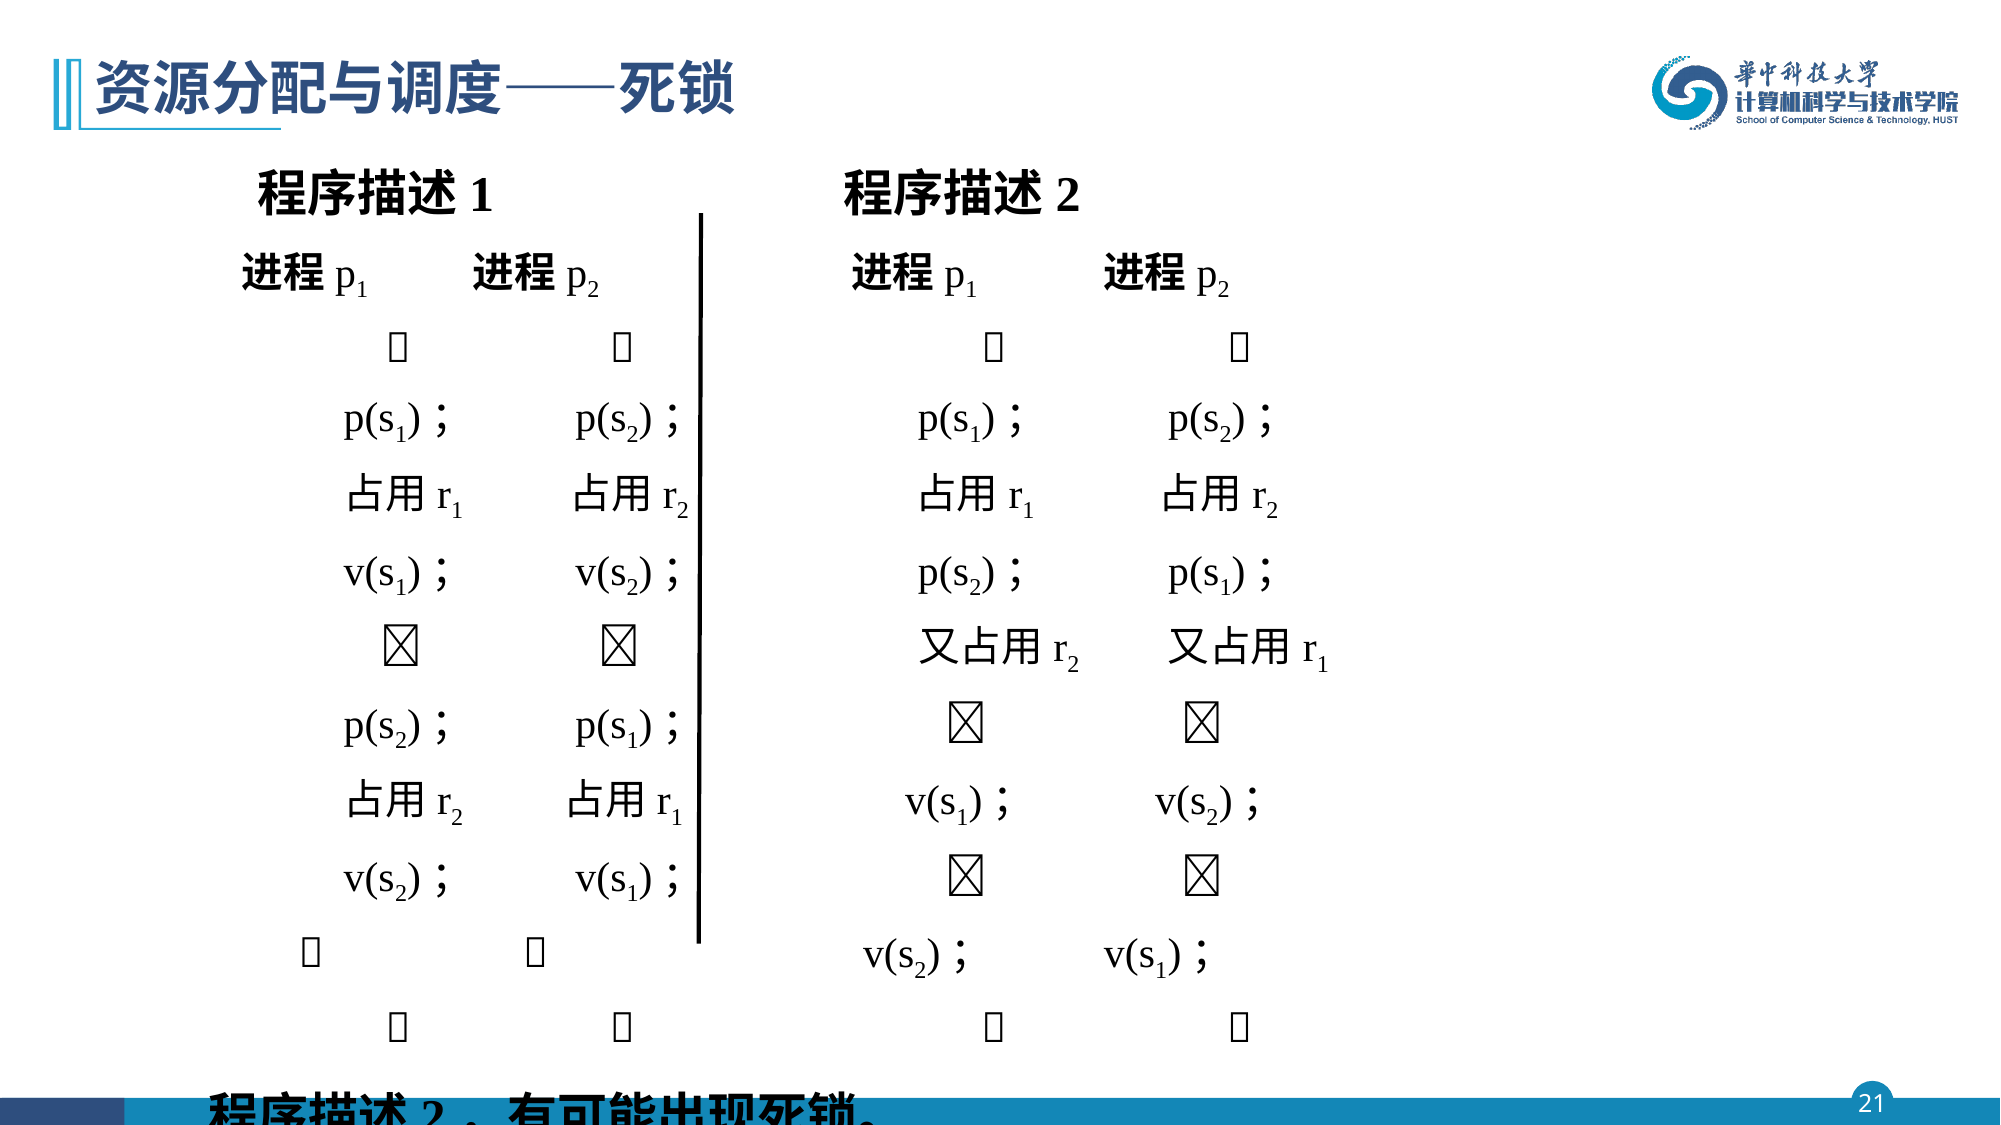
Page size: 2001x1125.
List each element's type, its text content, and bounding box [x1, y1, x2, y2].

title 资源分配与调度——死锁 [80, 51, 1653, 137]
picture [1653, 56, 1678, 79]
picture [1653, 56, 1958, 130]
text_box 程序描述1 程序描述2 进程p1 进程p2 进程p1 进程p2     p(s1)； p(s2)； p(s1)； p(s2)； 占用r1 占用r2 占用r1 占用r2 v(s1)； v(s2)； p(s2)； p(s1)；   又占用r2 又占用r1 p(s2)； p(s1)；   占用r2 占用r1 v(s1)； v(s2)； v(s2)； v(s1)；     v(s2)； v(s1)；     程序描述2，有可能出现死锁。 [91, 136, 1411, 1125]
